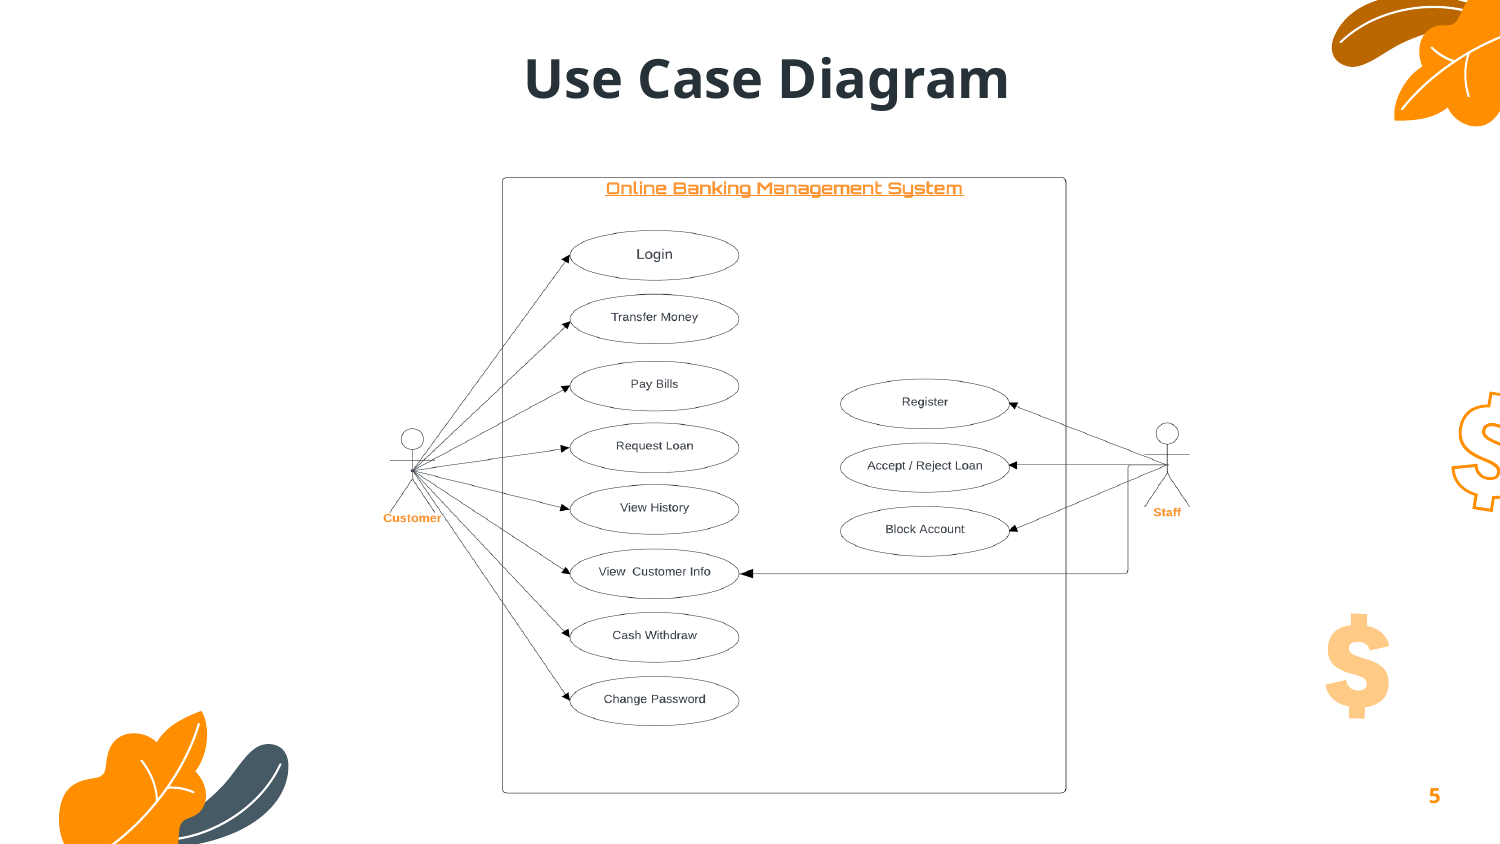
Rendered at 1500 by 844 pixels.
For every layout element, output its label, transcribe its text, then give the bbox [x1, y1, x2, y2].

slide_number 5 [1389, 764, 1480, 830]
text_box [1325, 613, 1390, 719]
title Use Case Diagram [153, 29, 1382, 116]
picture [321, 155, 1257, 815]
